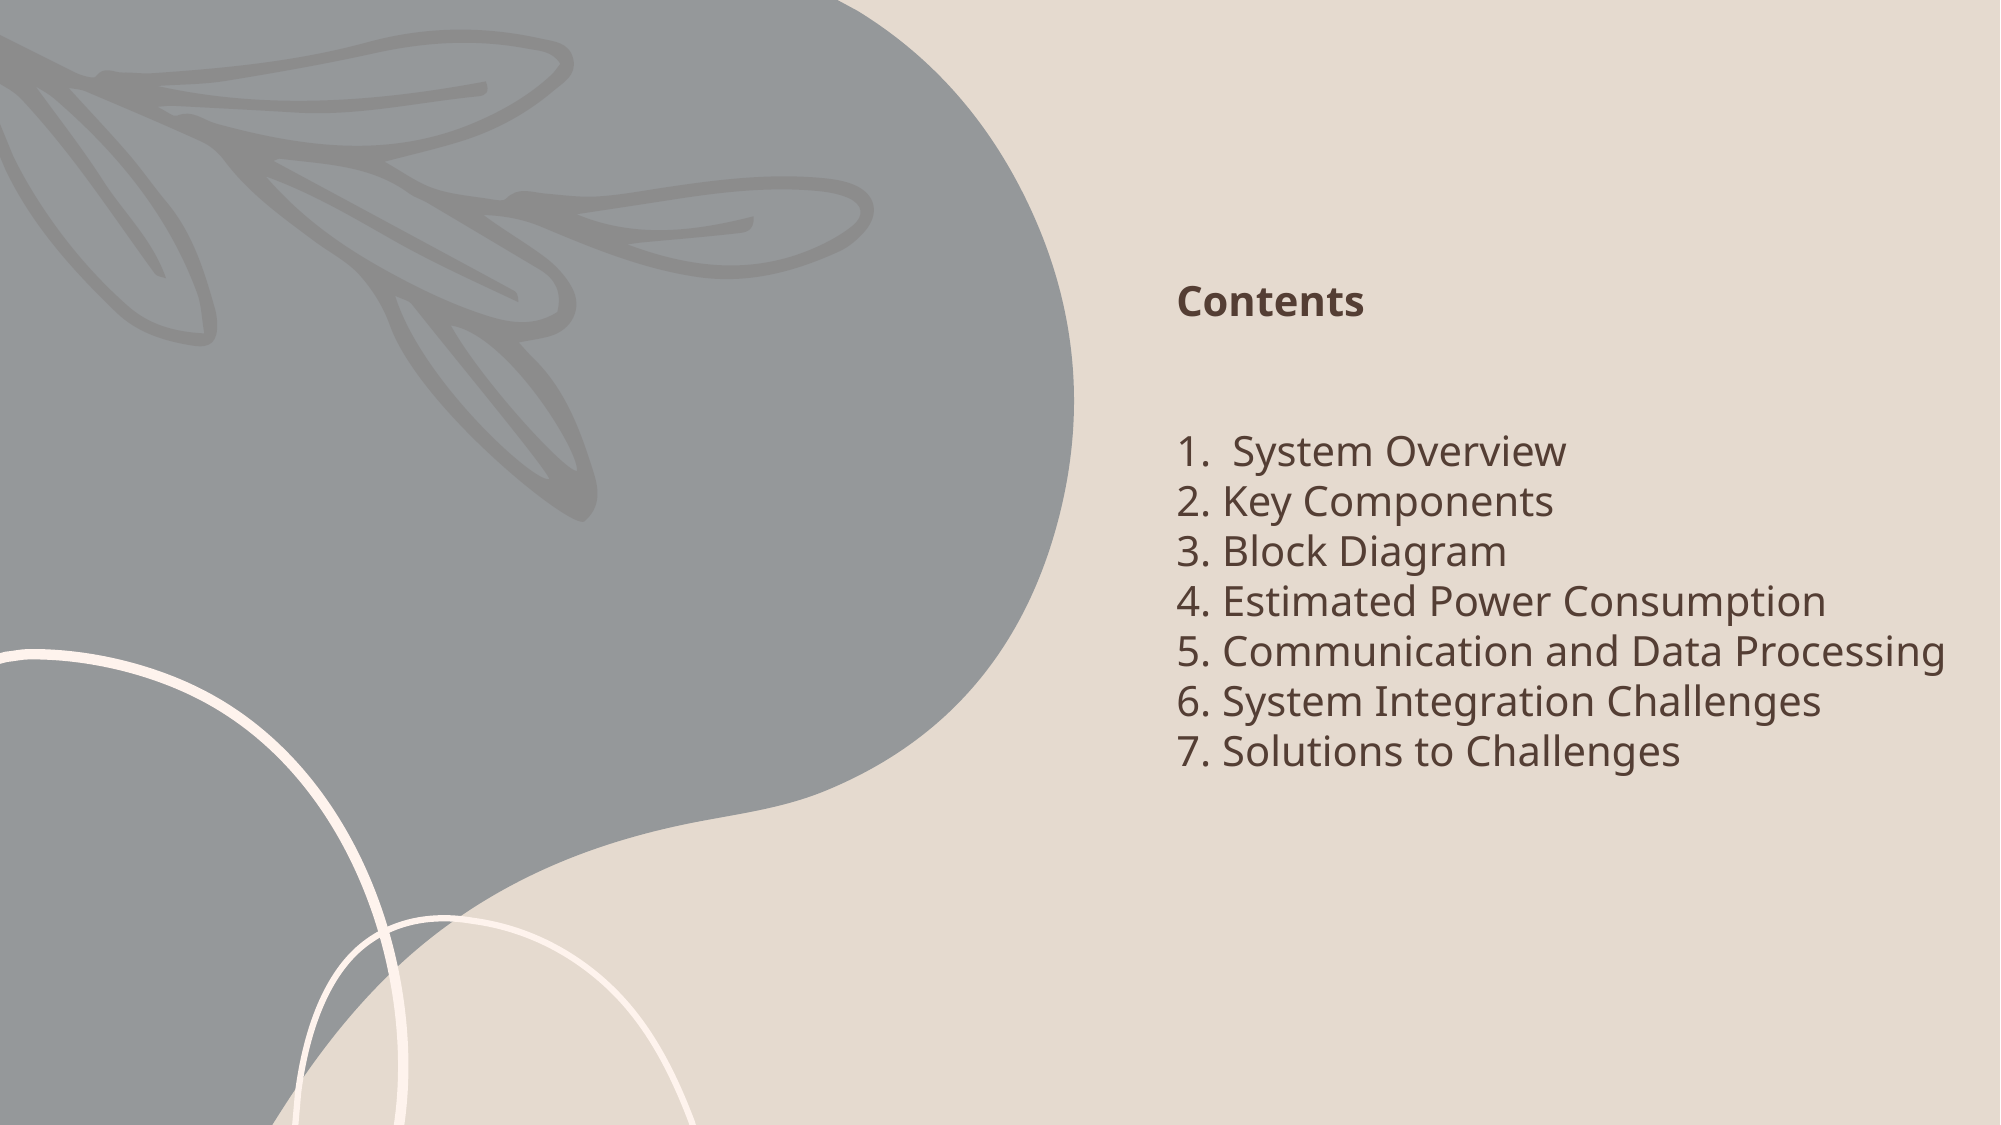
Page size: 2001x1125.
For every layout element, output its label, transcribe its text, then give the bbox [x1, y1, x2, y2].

text_box Contents System Overview 2. Key Components 3. Block Diagram 4. Estimated Power Consumption 5. Communication and Data Processing 6. System Integration Challenges 7. Solutions to Challenges [1161, 267, 2000, 783]
